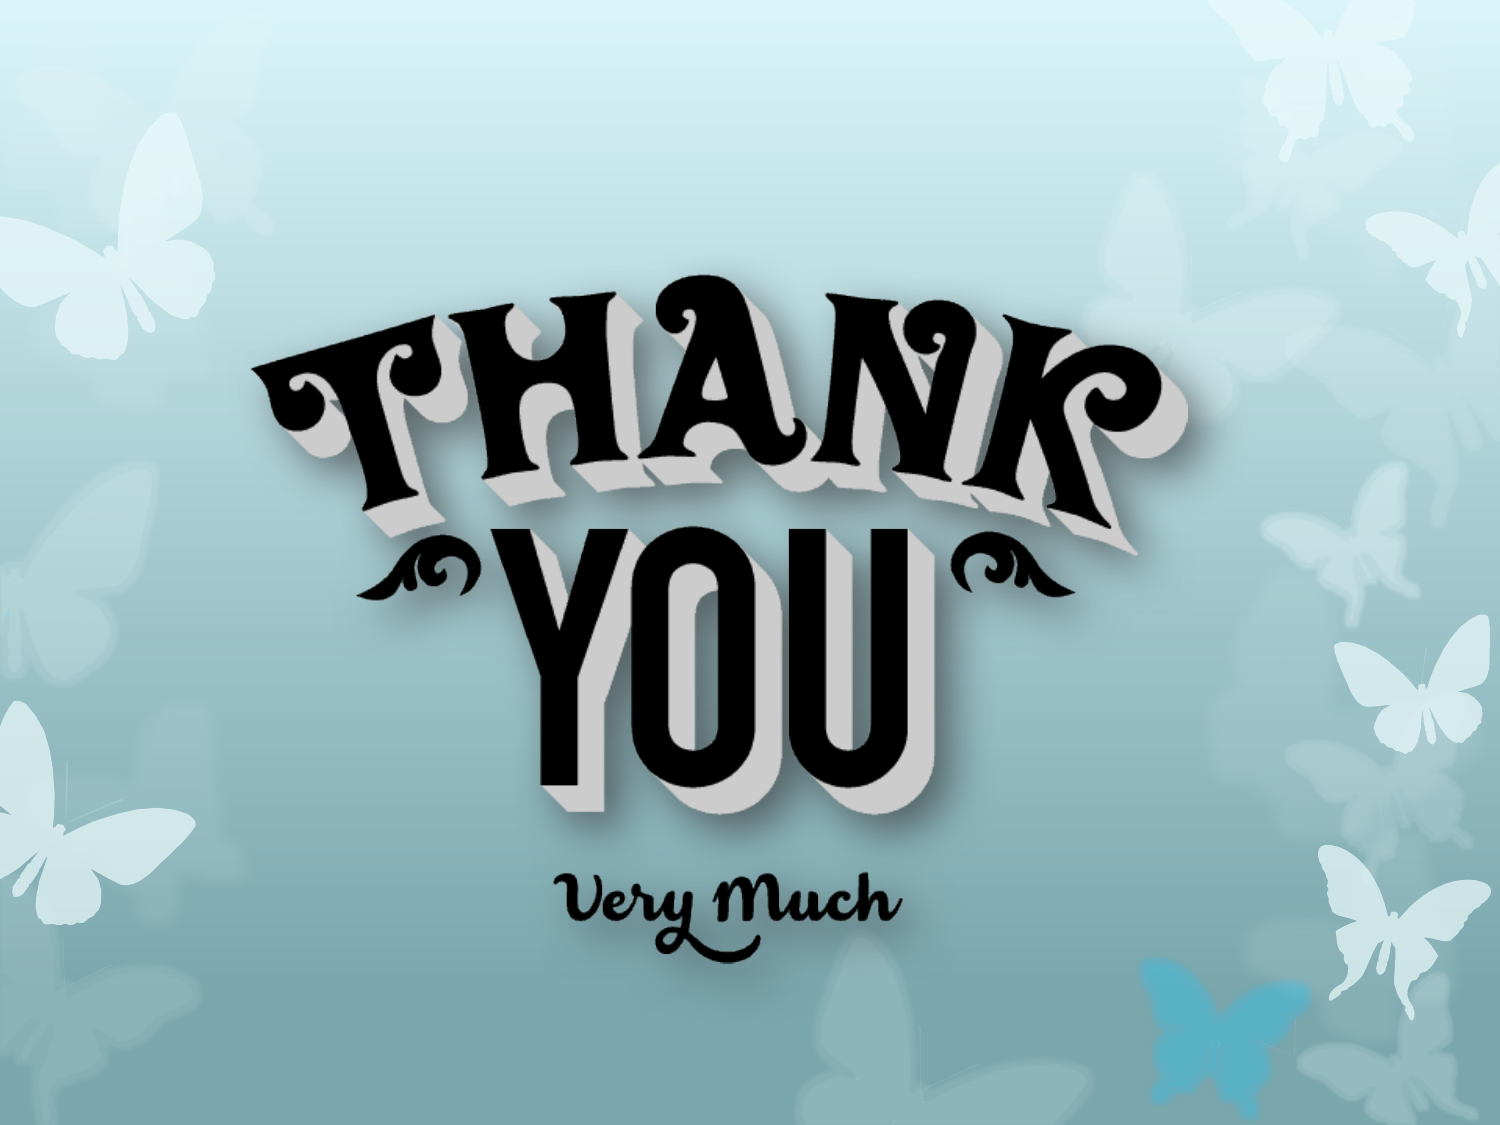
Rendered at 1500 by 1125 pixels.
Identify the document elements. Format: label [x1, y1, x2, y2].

picture [249, 274, 1188, 965]
